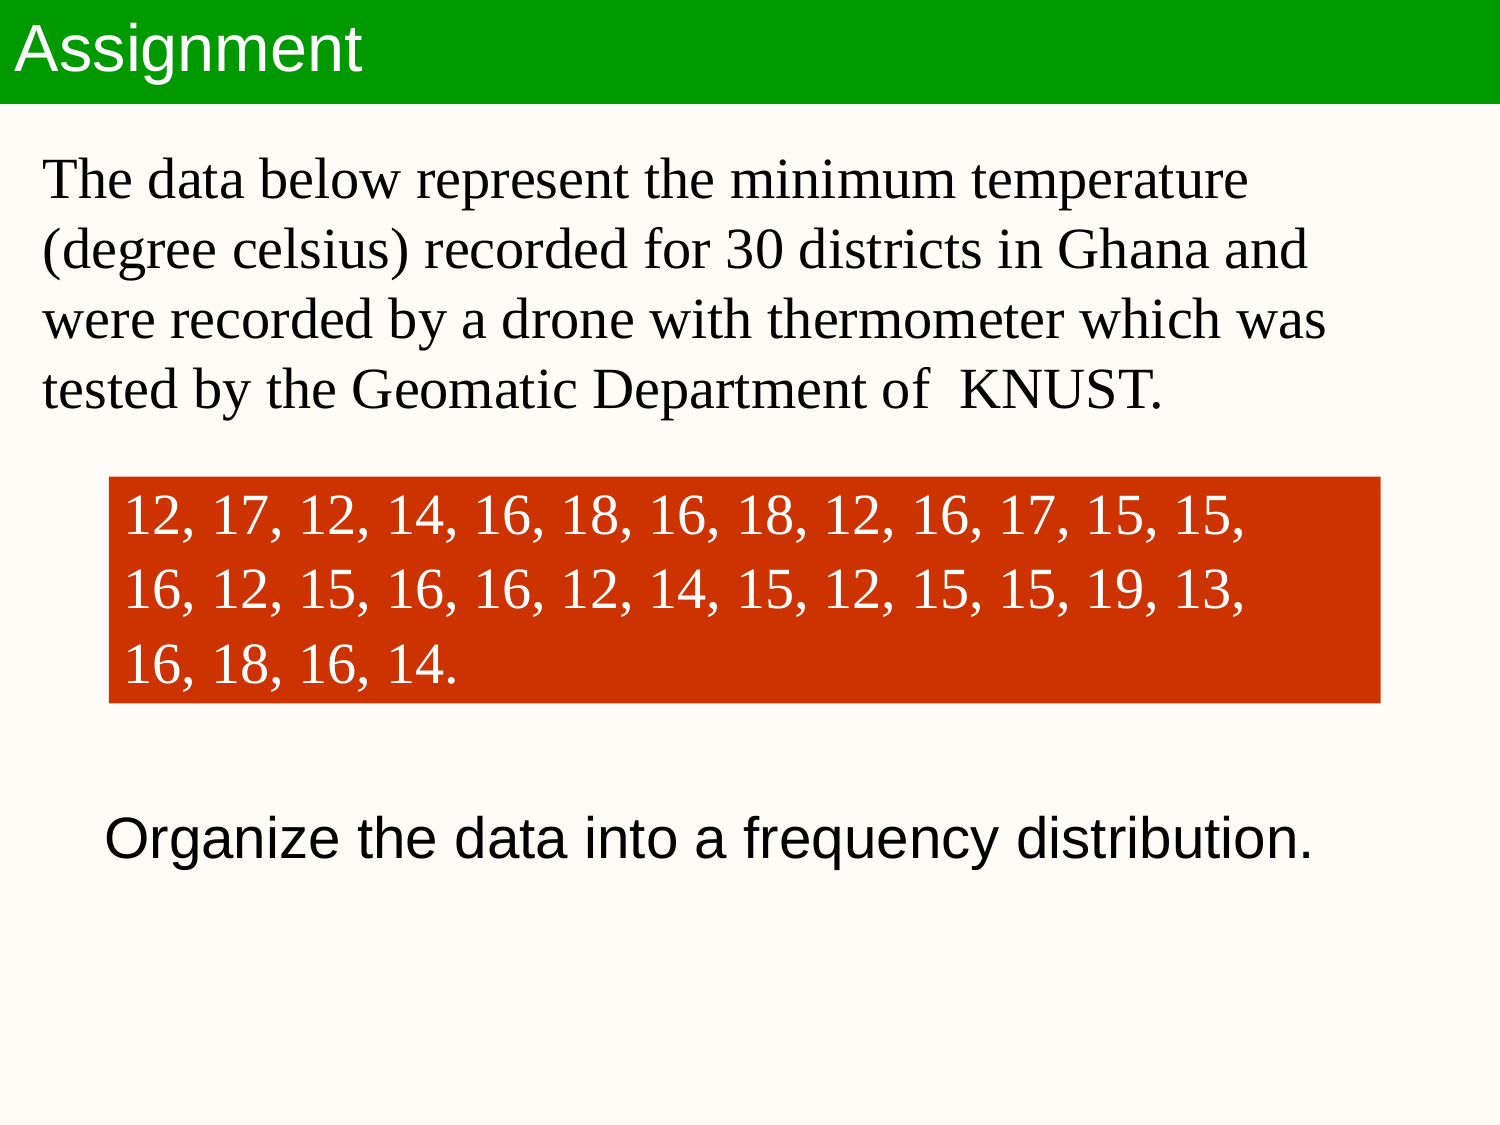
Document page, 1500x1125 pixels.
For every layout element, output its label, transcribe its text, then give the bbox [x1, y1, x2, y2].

text_box Assignment [0, 0, 1500, 104]
text_box 12, 17, 12, 14, 16, 18, 16, 18, 12, 16, 17, 15, 15, 16, 12, 15, 16, 16, 12, 14, 15, 12, 15, 15, 19, 13, 16, 18, 16, 14. [108, 476, 1381, 704]
text_box The data below represent the minimum temperature (degree celsius) recorded for 30 districts in Ghana and were recorded by a drone with thermometer which was tested by the Geomatic Department of KNUST. [28, 133, 1393, 428]
text_box Organize the data into a frequency distribution. [89, 800, 1332, 879]
